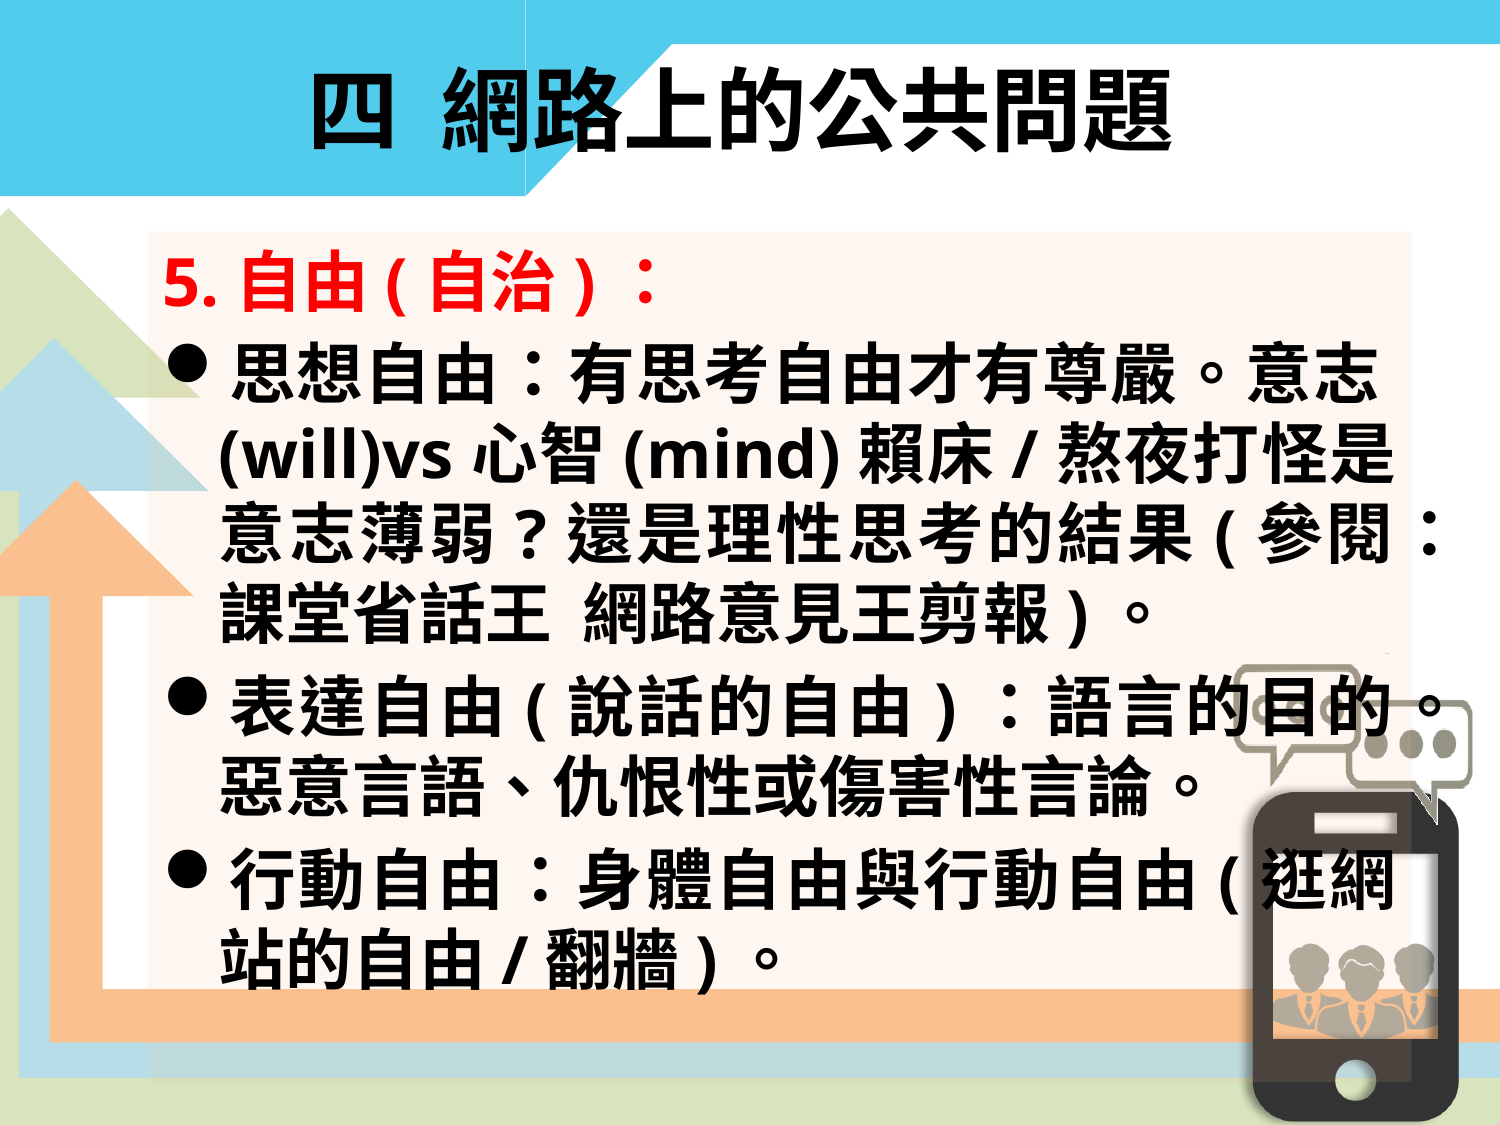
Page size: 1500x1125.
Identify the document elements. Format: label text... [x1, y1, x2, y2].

title 四 網路上的公共問題 [64, 30, 1418, 185]
picture [1412, 645, 1500, 835]
list 5.自由(自治)： 思想自由：有思考自由才有尊嚴。意志(will)vs心智(mind)賴床/熬夜打怪是意志薄弱?還是理性思考的結果(參閱：課堂省話王 網路意見王剪報)。 表達自由(說話的自由)：語言的目的。惡意言語、仇恨性或傷害性言論。 行動自由：身體自由與行動自由(逛網站的自由/翻牆)。 [147, 231, 1412, 1083]
